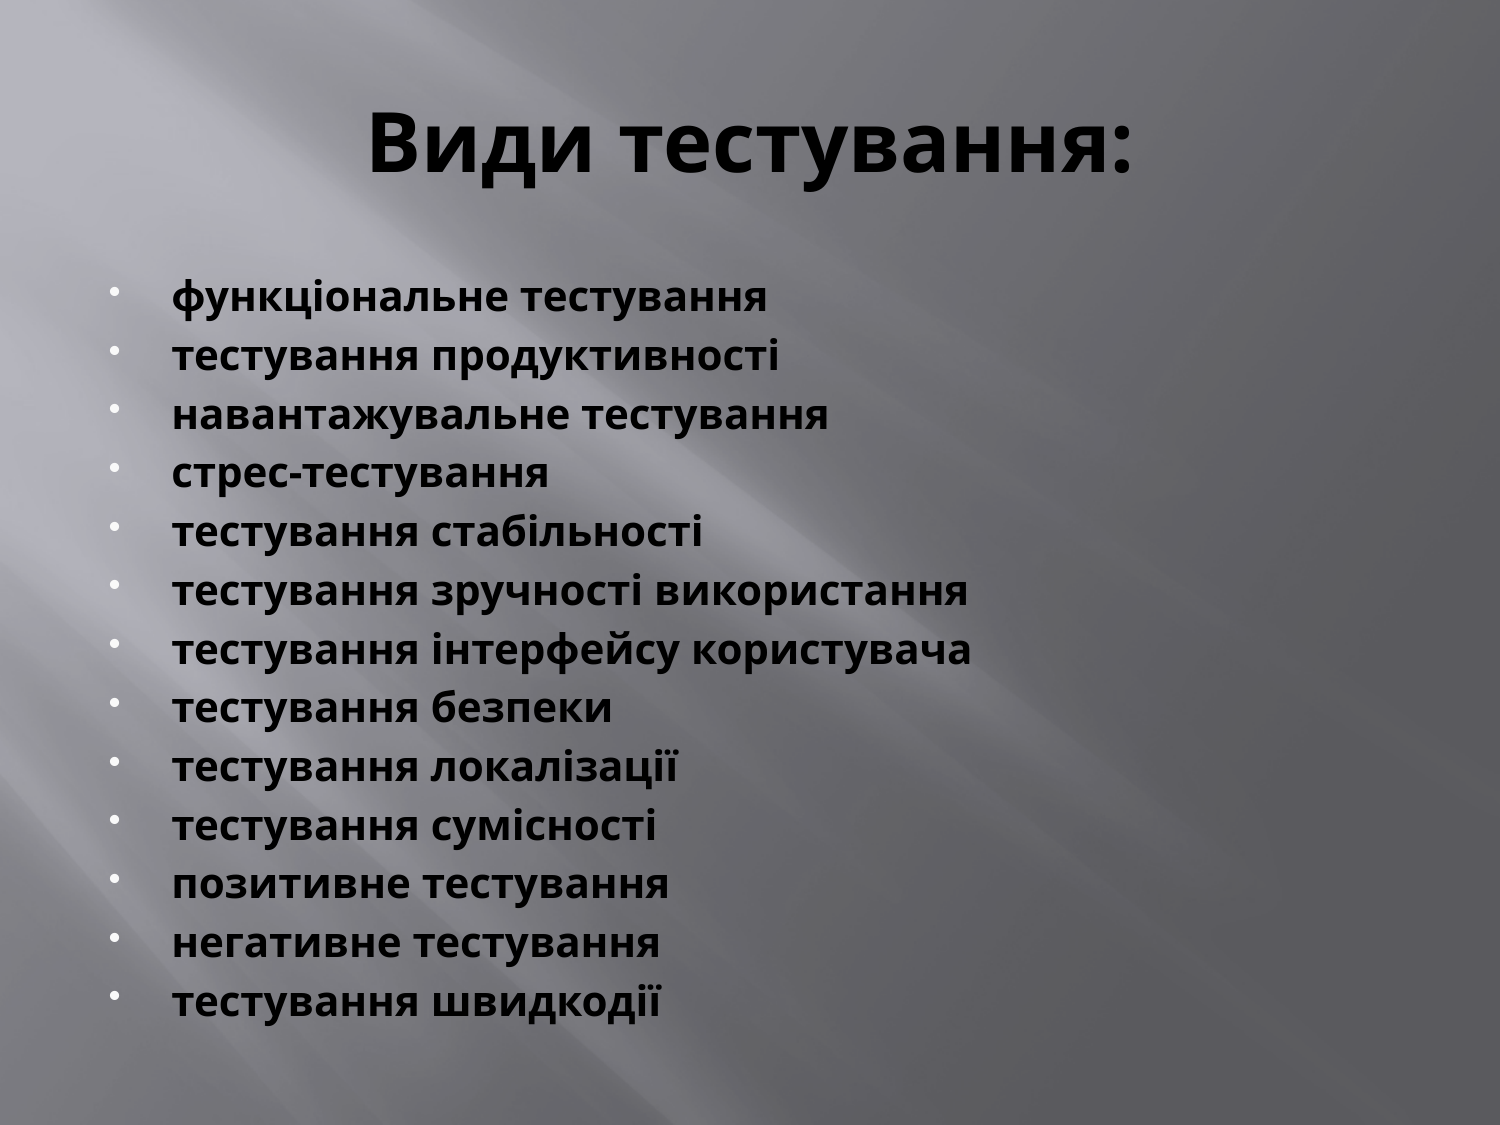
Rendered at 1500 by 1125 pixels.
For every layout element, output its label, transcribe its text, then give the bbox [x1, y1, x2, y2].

title Види тестування: [75, 45, 1425, 233]
list функціональне тестування тестування продуктивності навантажувальне тестування стрес-тестування тестування стабільності тестування зручності використання тестування інтерфейсу користувача тестування безпеки тестування локалізації тестування сумісності позитивне тестування негативне тестування тестування швидкодії [75, 262, 1425, 1035]
